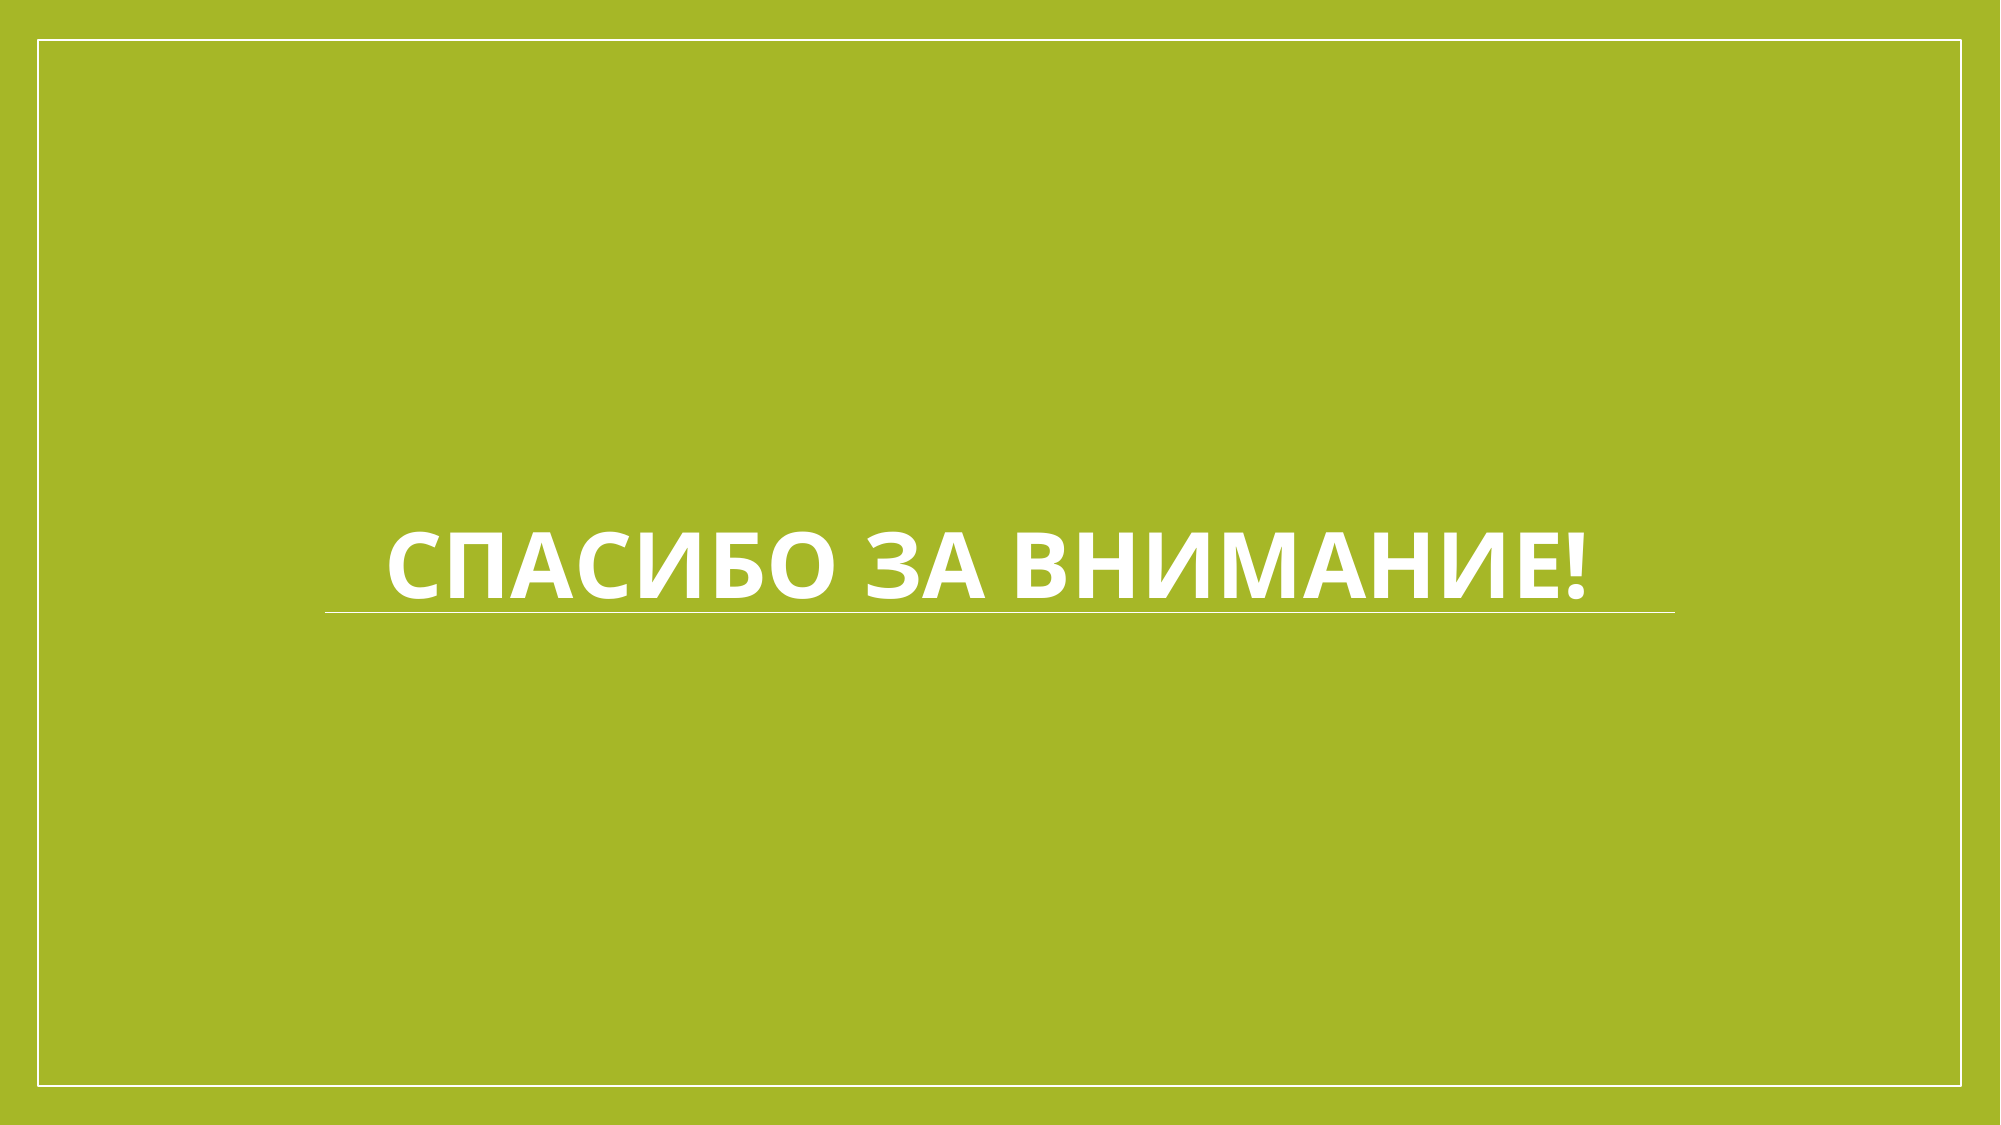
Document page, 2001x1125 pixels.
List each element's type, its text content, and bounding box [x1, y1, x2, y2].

title Спасибо за внимание! [182, 144, 1818, 625]
